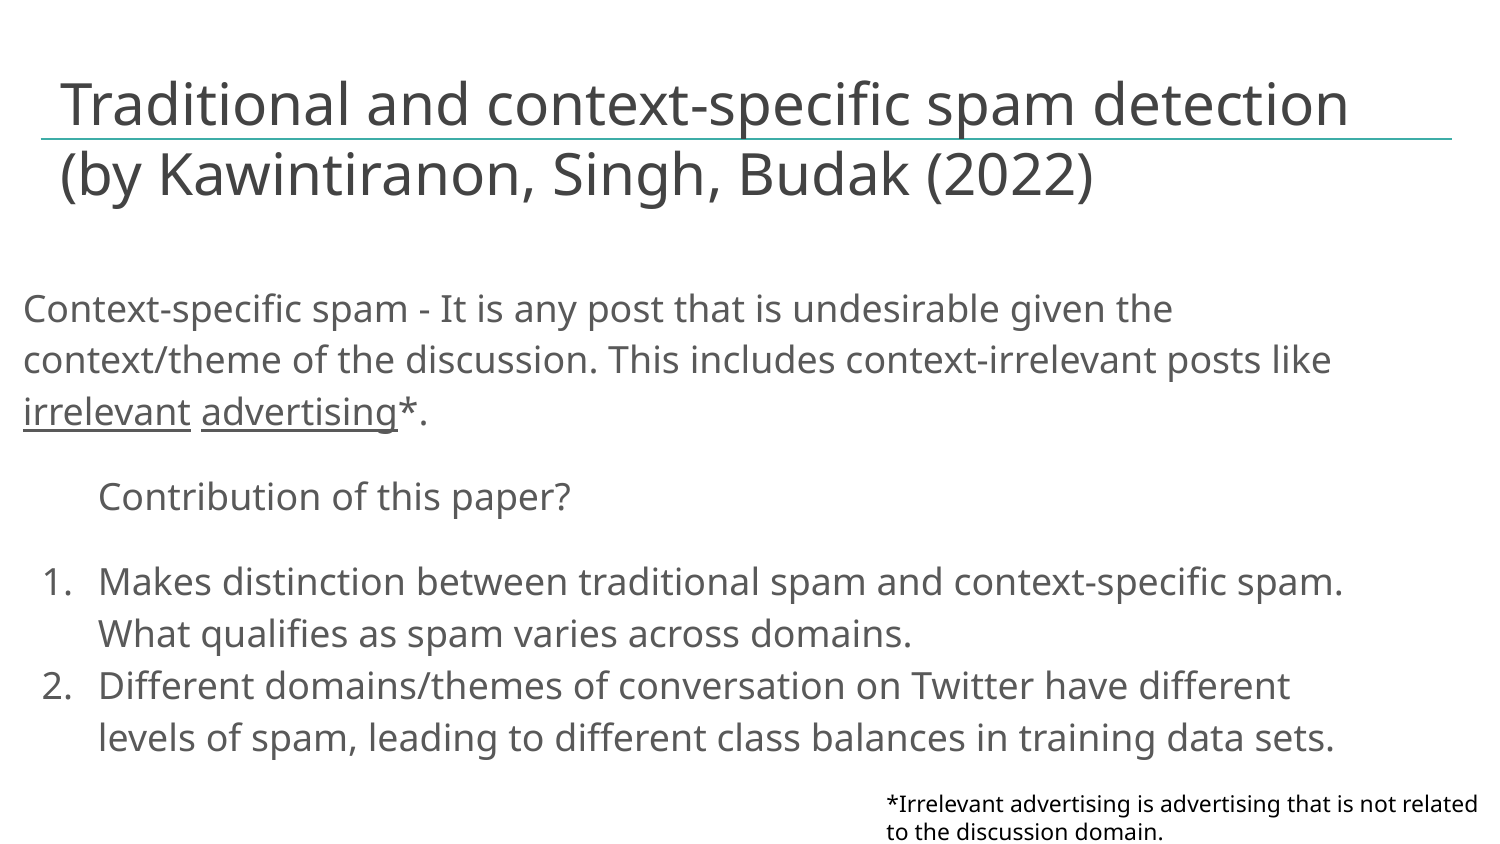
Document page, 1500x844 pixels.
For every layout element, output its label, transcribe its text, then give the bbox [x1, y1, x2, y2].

list Context-specific spam - It is any post that is undesirable given the context/theme of the discussion. This includes context-irrelevant posts like irrelevant advertising*. Contribution of this paper? Makes distinction between traditional spam and context-specific spam. What qualifies as spam varies across domains. Different domains/themes of conversation on Twitter have different levels of spam, leading to different class balances in training data sets. [7, 263, 1406, 824]
text_box *Irrelevant advertising is advertising that is not related to the discussion domain. [871, 775, 1500, 844]
title Traditional and context-specific spam detection (by Kawintiranon, Singh, Budak (2022) [44, 52, 1443, 147]
